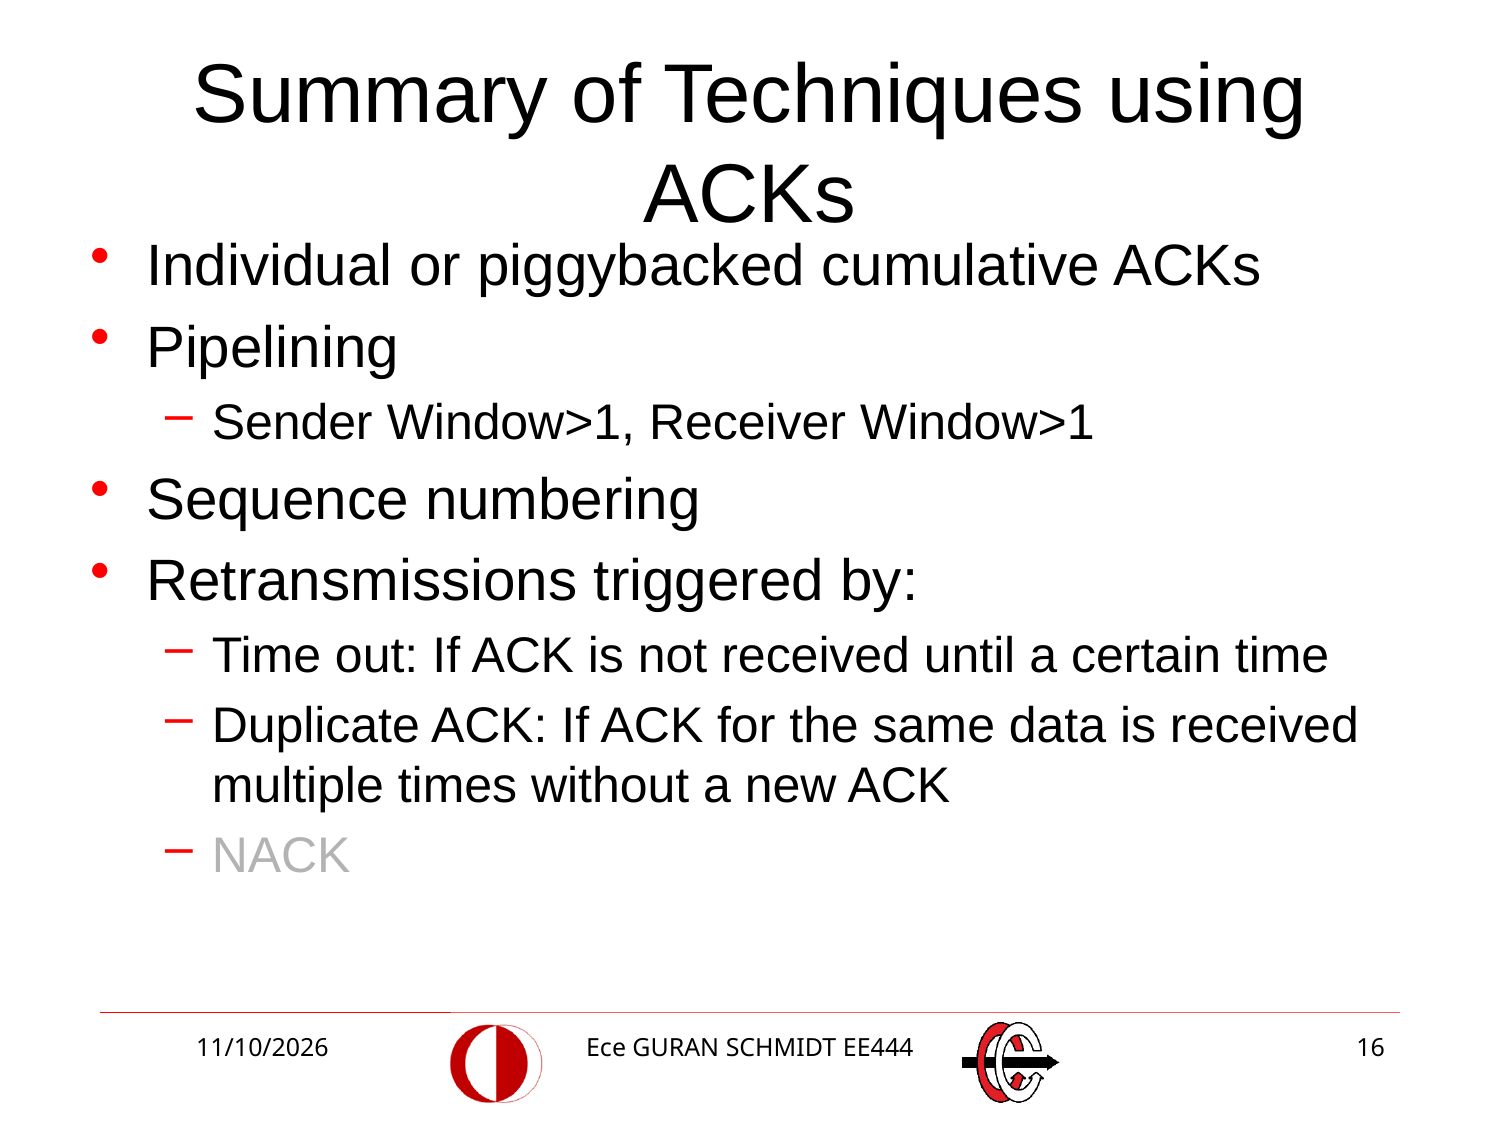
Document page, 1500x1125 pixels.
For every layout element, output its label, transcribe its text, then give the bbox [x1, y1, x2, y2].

slide_number 16 [1074, 1024, 1401, 1103]
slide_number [99, 1024, 426, 1103]
list Individual or piggybacked cumulative ACKs Pipelining Sender Window>1, Receiver Window>1 Sequence numbering Retransmissions triggered by: Time out: If ACK is not received until a certain time Duplicate ACK: If ACK for the same data is received multiple times without a new ACK NACK [75, 219, 1482, 1005]
footer Ece GURAN SCHMIDT EE444 [512, 1024, 988, 1103]
picture [954, 1019, 1064, 1106]
title Summary of Techniques using ACKs [75, 45, 1425, 219]
picture [448, 1023, 543, 1103]
